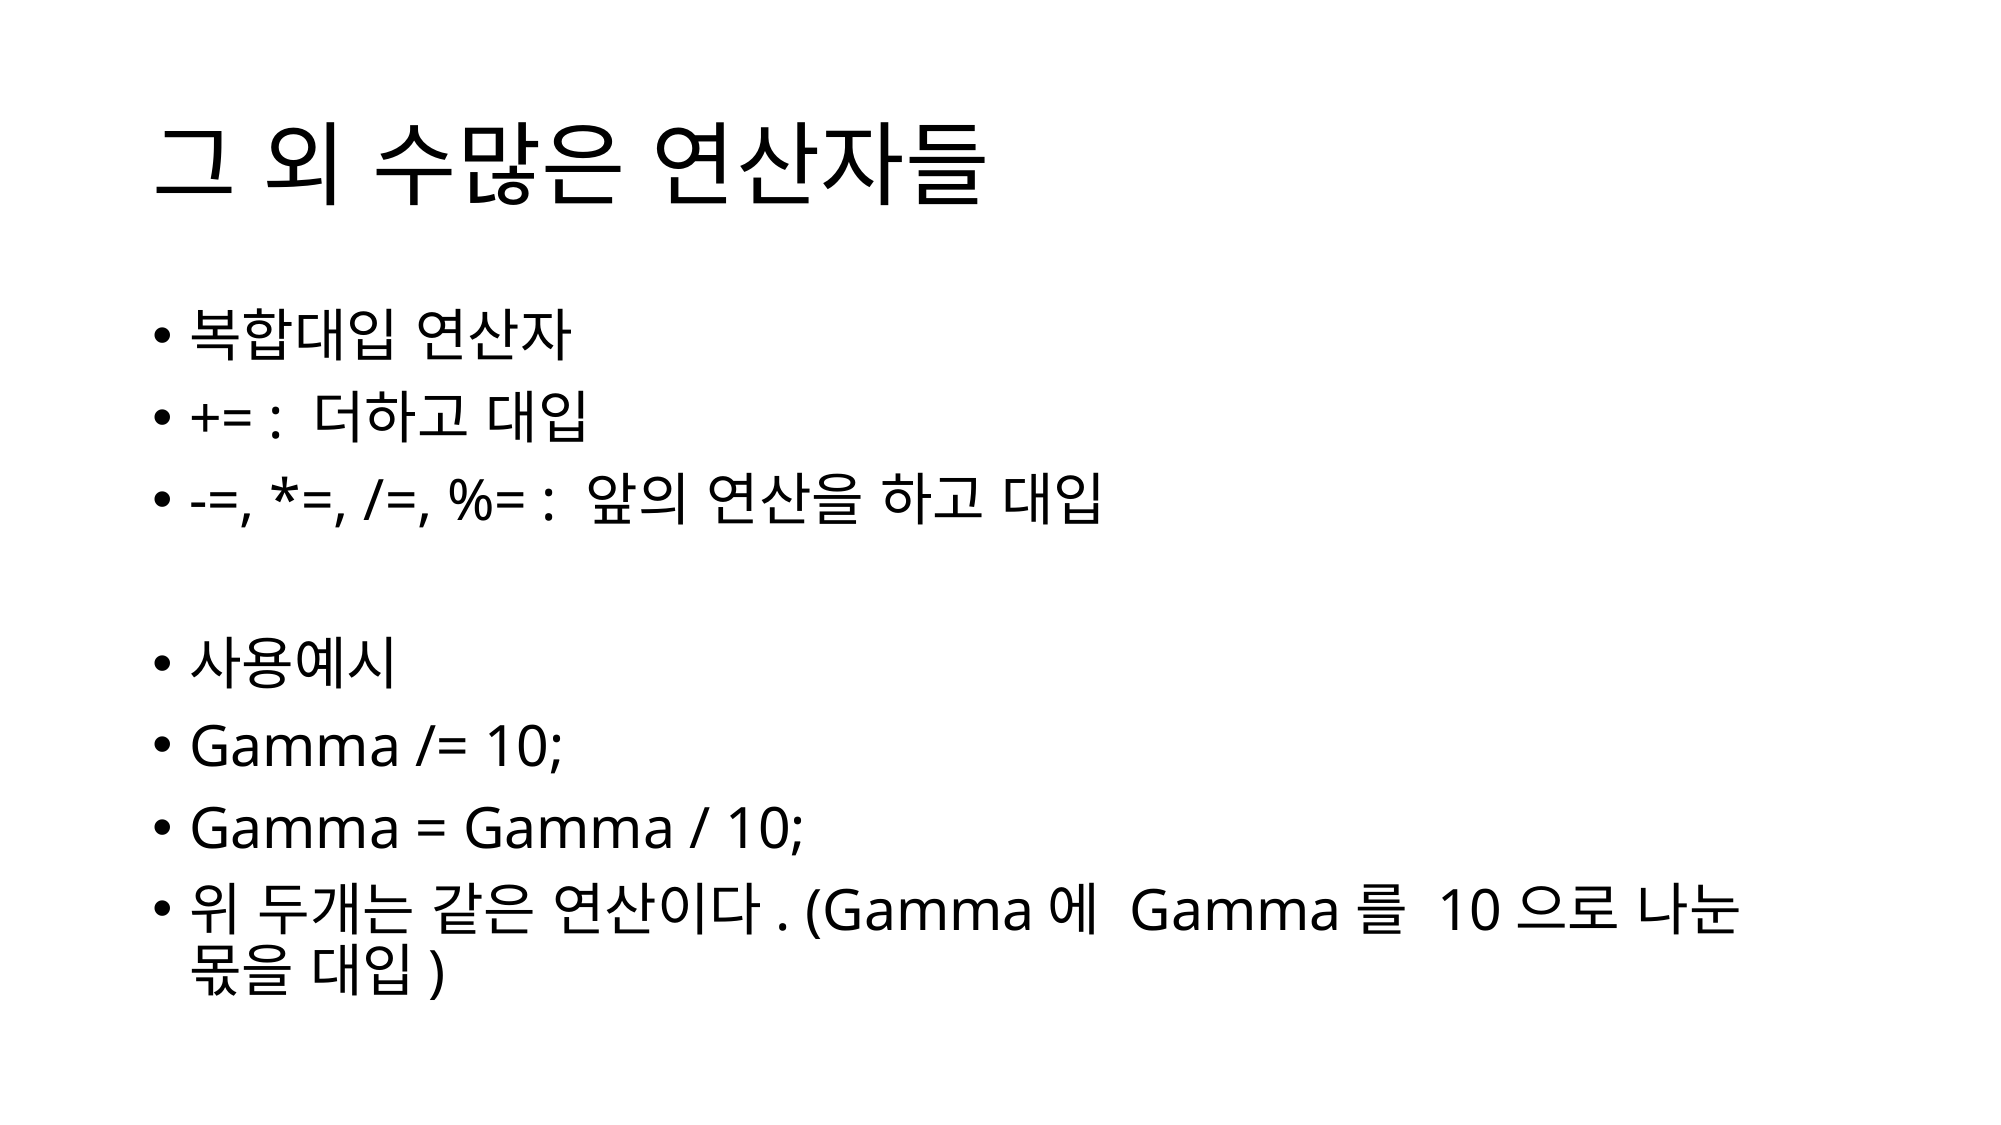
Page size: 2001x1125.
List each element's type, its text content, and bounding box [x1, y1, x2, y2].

list 복합대입 연산자 += : 더하고 대입 -=, *=, /=, %= : 앞의 연산을 하고 대입 사용예시 Gamma /= 10; Gamma = Gamma / 10; 위 두개는 같은 연산이다. (Gamma에 Gamma를 10으로 나눈 몫을 대입) [137, 299, 1863, 1014]
title 그 외 수많은 연산자들 [137, 59, 1863, 278]
